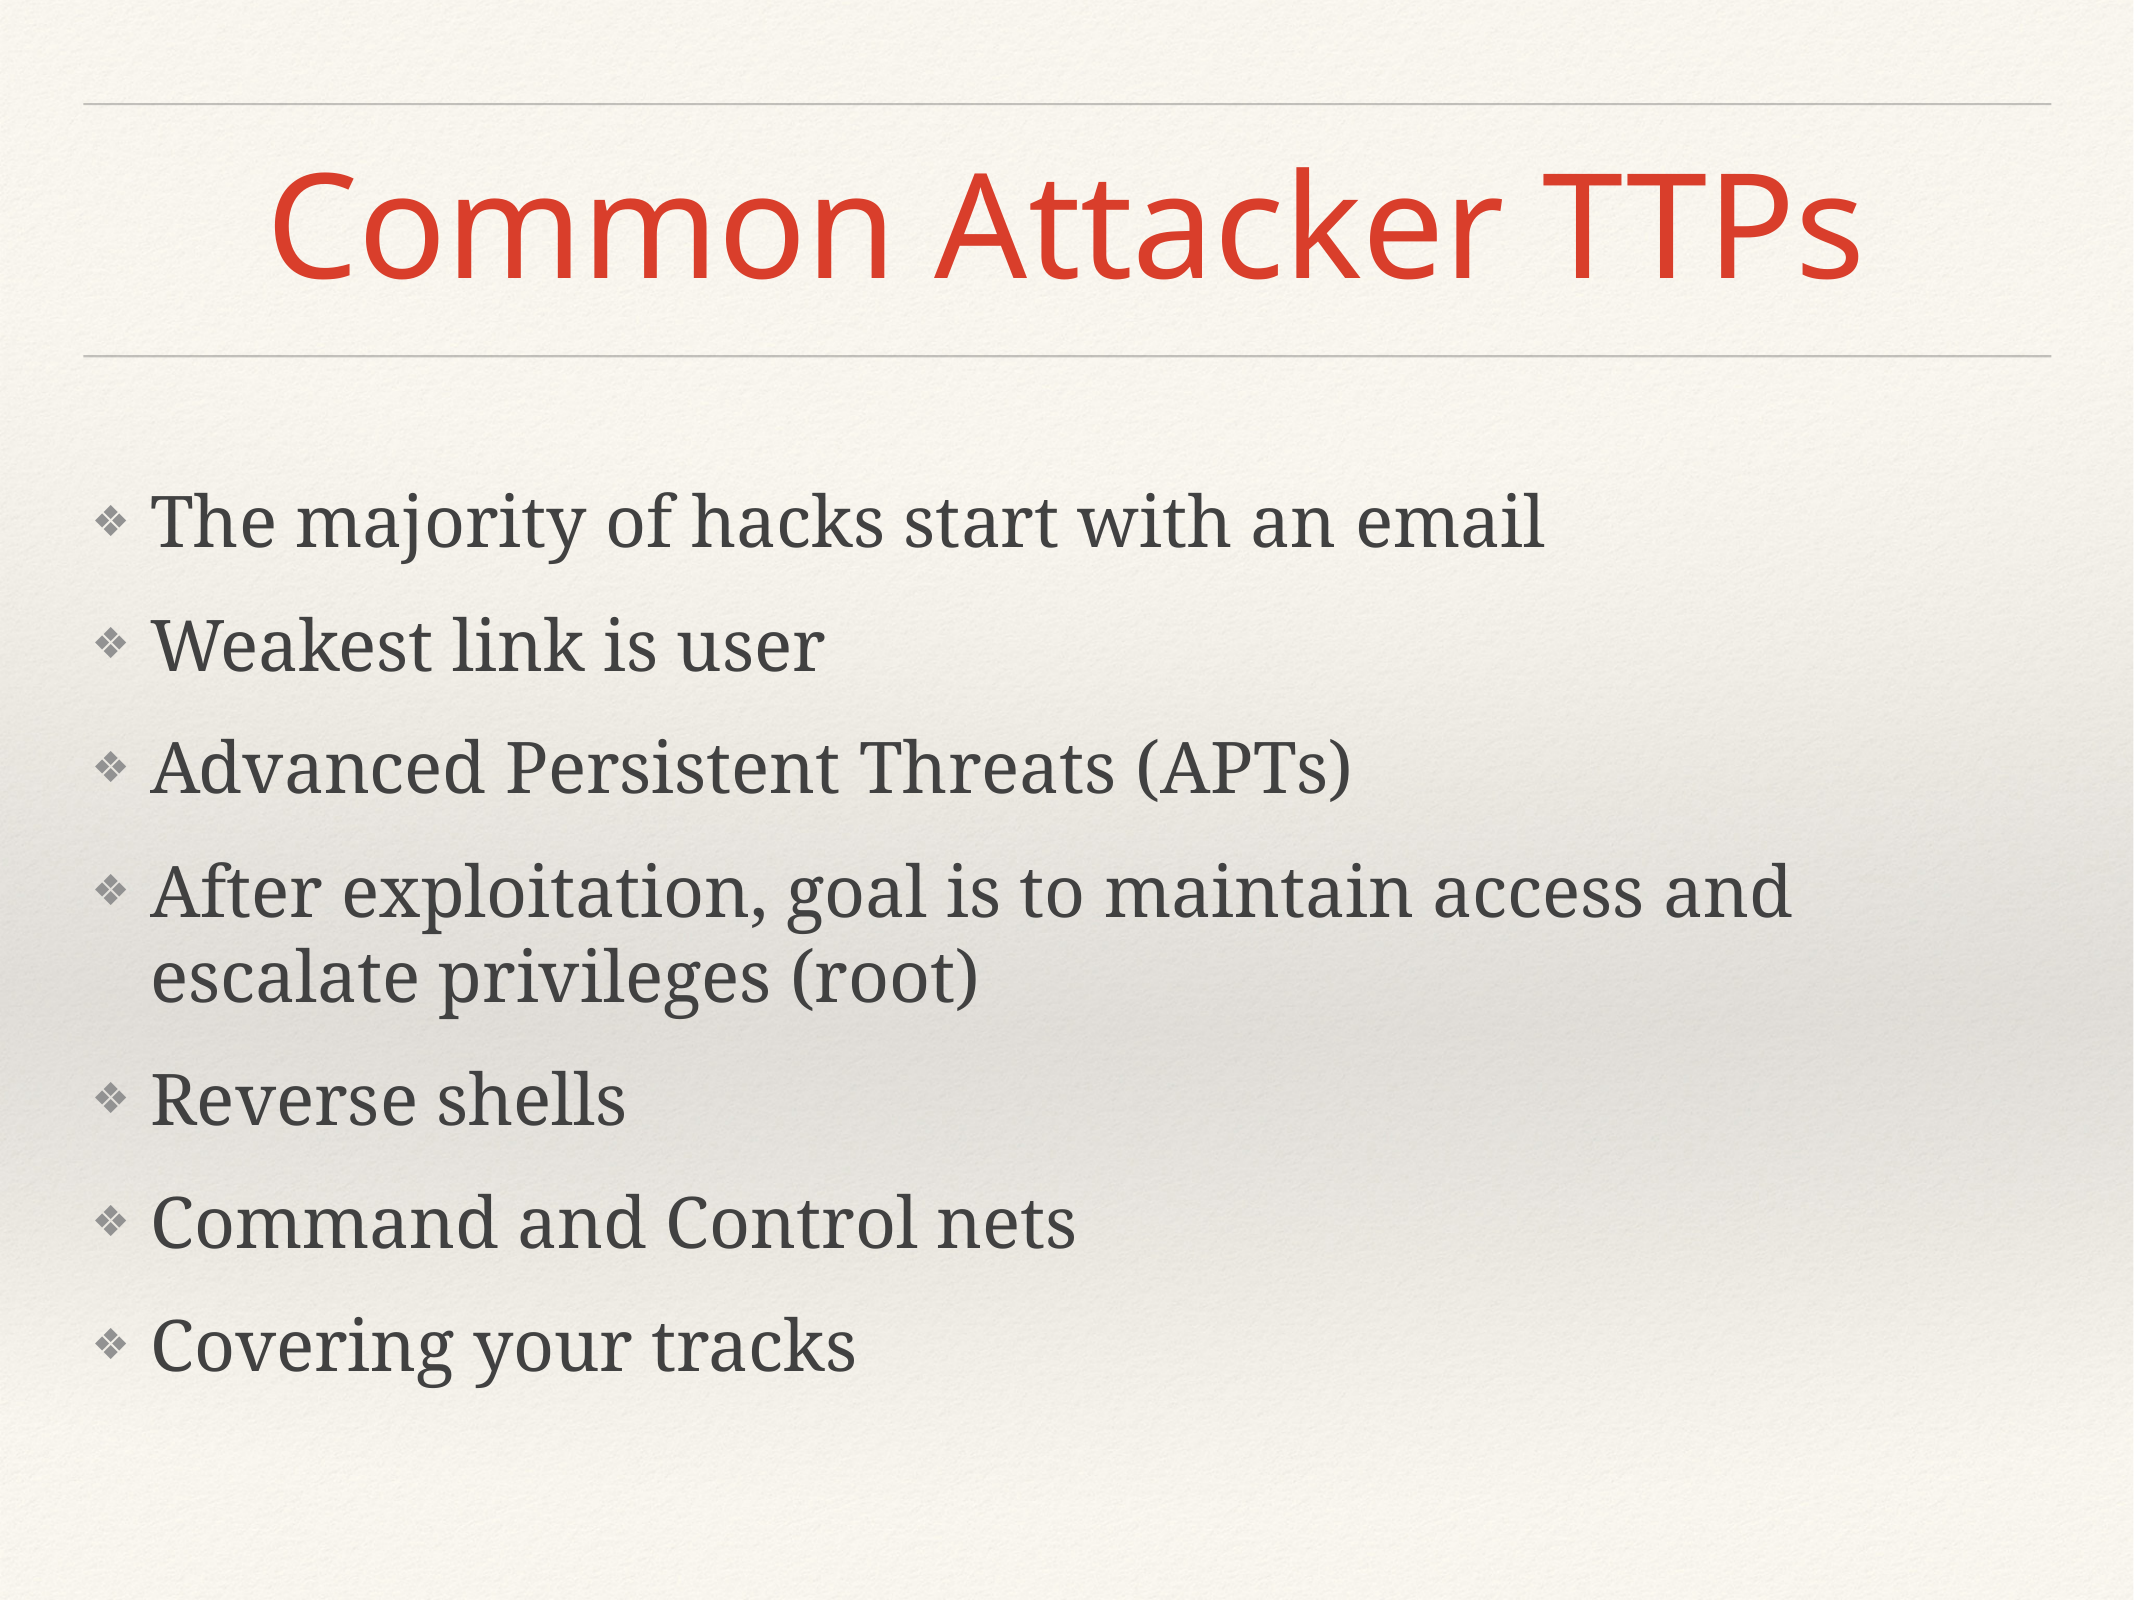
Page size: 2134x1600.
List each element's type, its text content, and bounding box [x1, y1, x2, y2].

picture [0, 0, 2134, 1600]
title Common Attacker TTPs [82, 130, 2051, 332]
list The majority of hacks start with an email Weakest link is user Advanced Persistent Threats (APTs) After exploitation, goal is to maintain access and escalate privileges (root) Reverse shells Command and Control nets Covering your tracks [82, 430, 2051, 1432]
